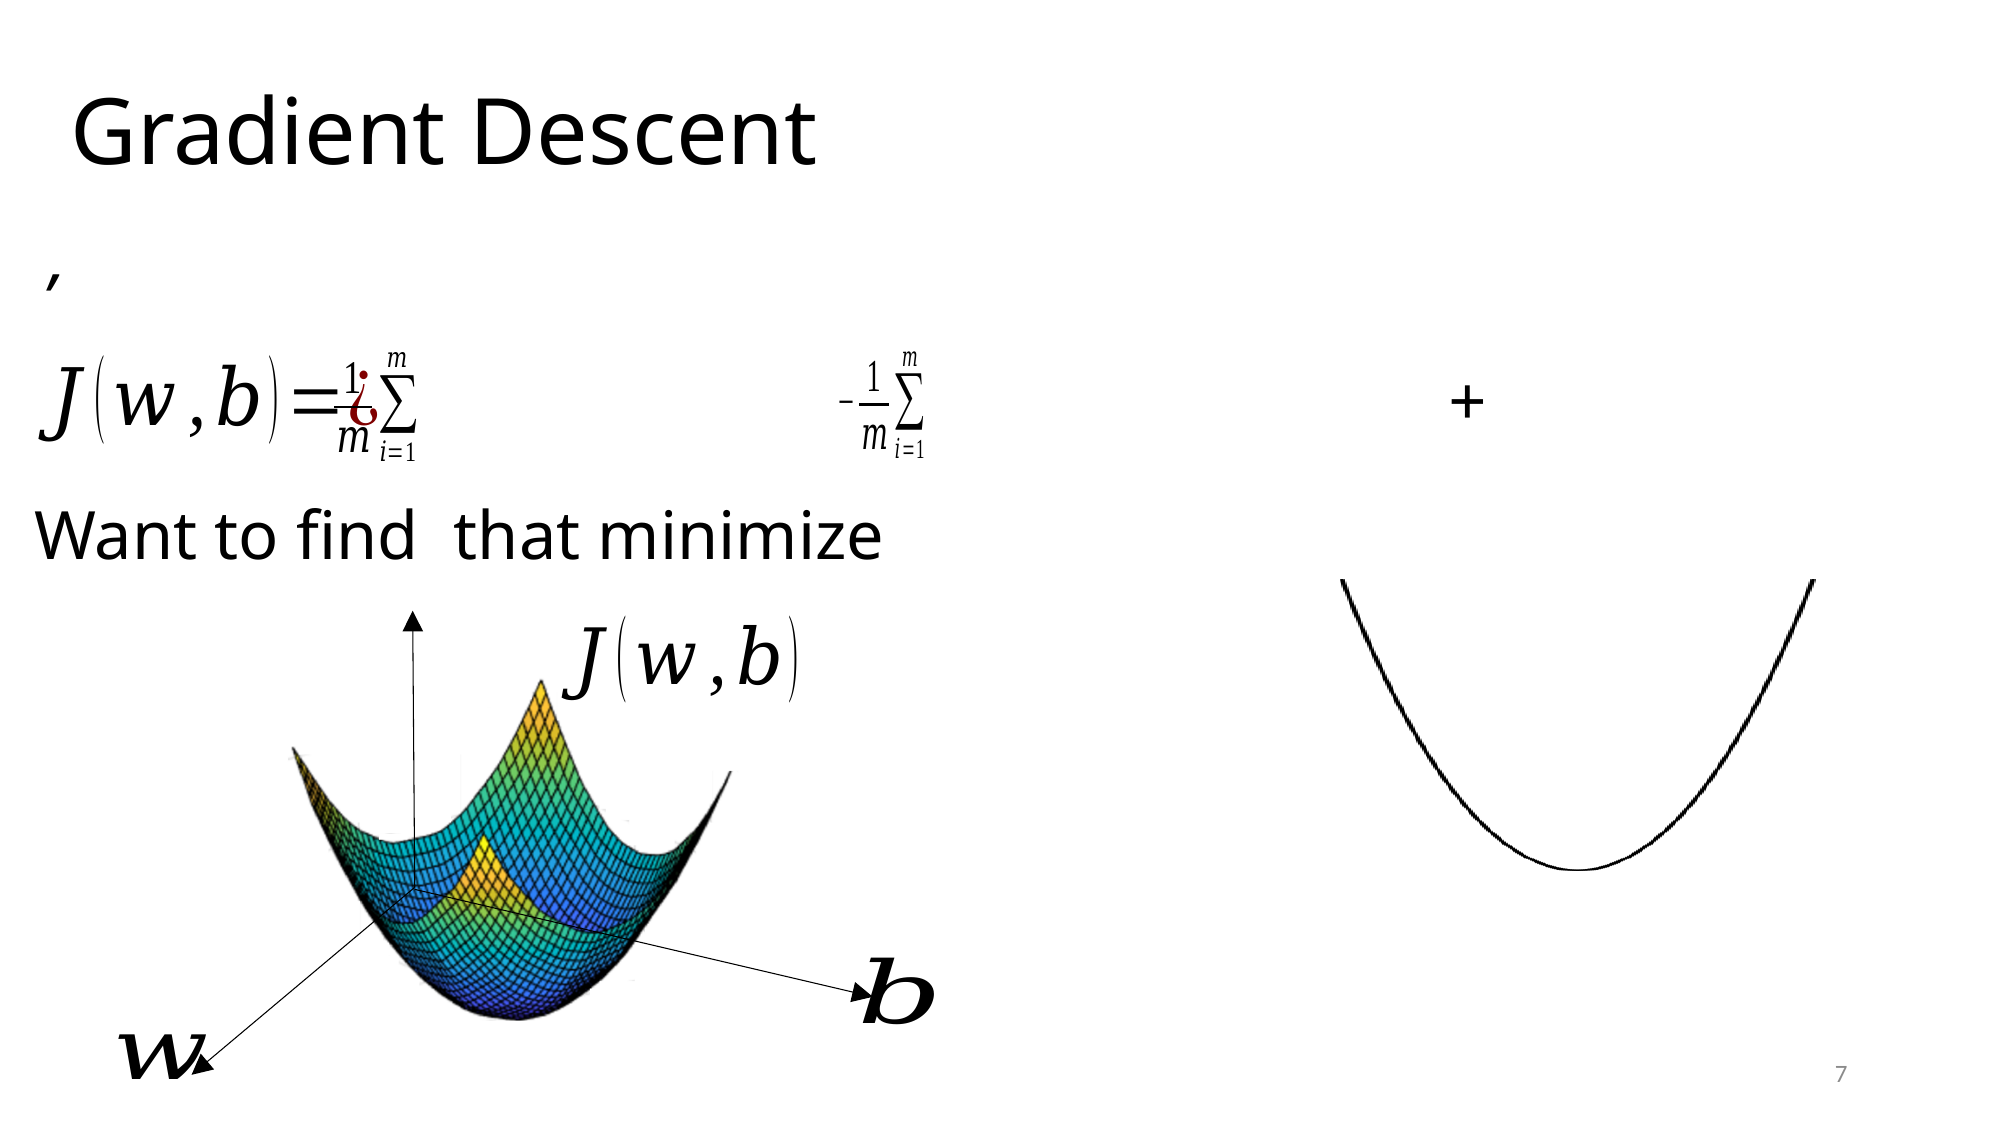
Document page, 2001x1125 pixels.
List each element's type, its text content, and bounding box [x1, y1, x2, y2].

picture [1339, 579, 1816, 871]
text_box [32, 340, 2000, 468]
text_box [111, 610, 945, 1101]
slide_number 7 [1412, 1042, 1863, 1103]
title Gradient Descent [55, 25, 1781, 244]
